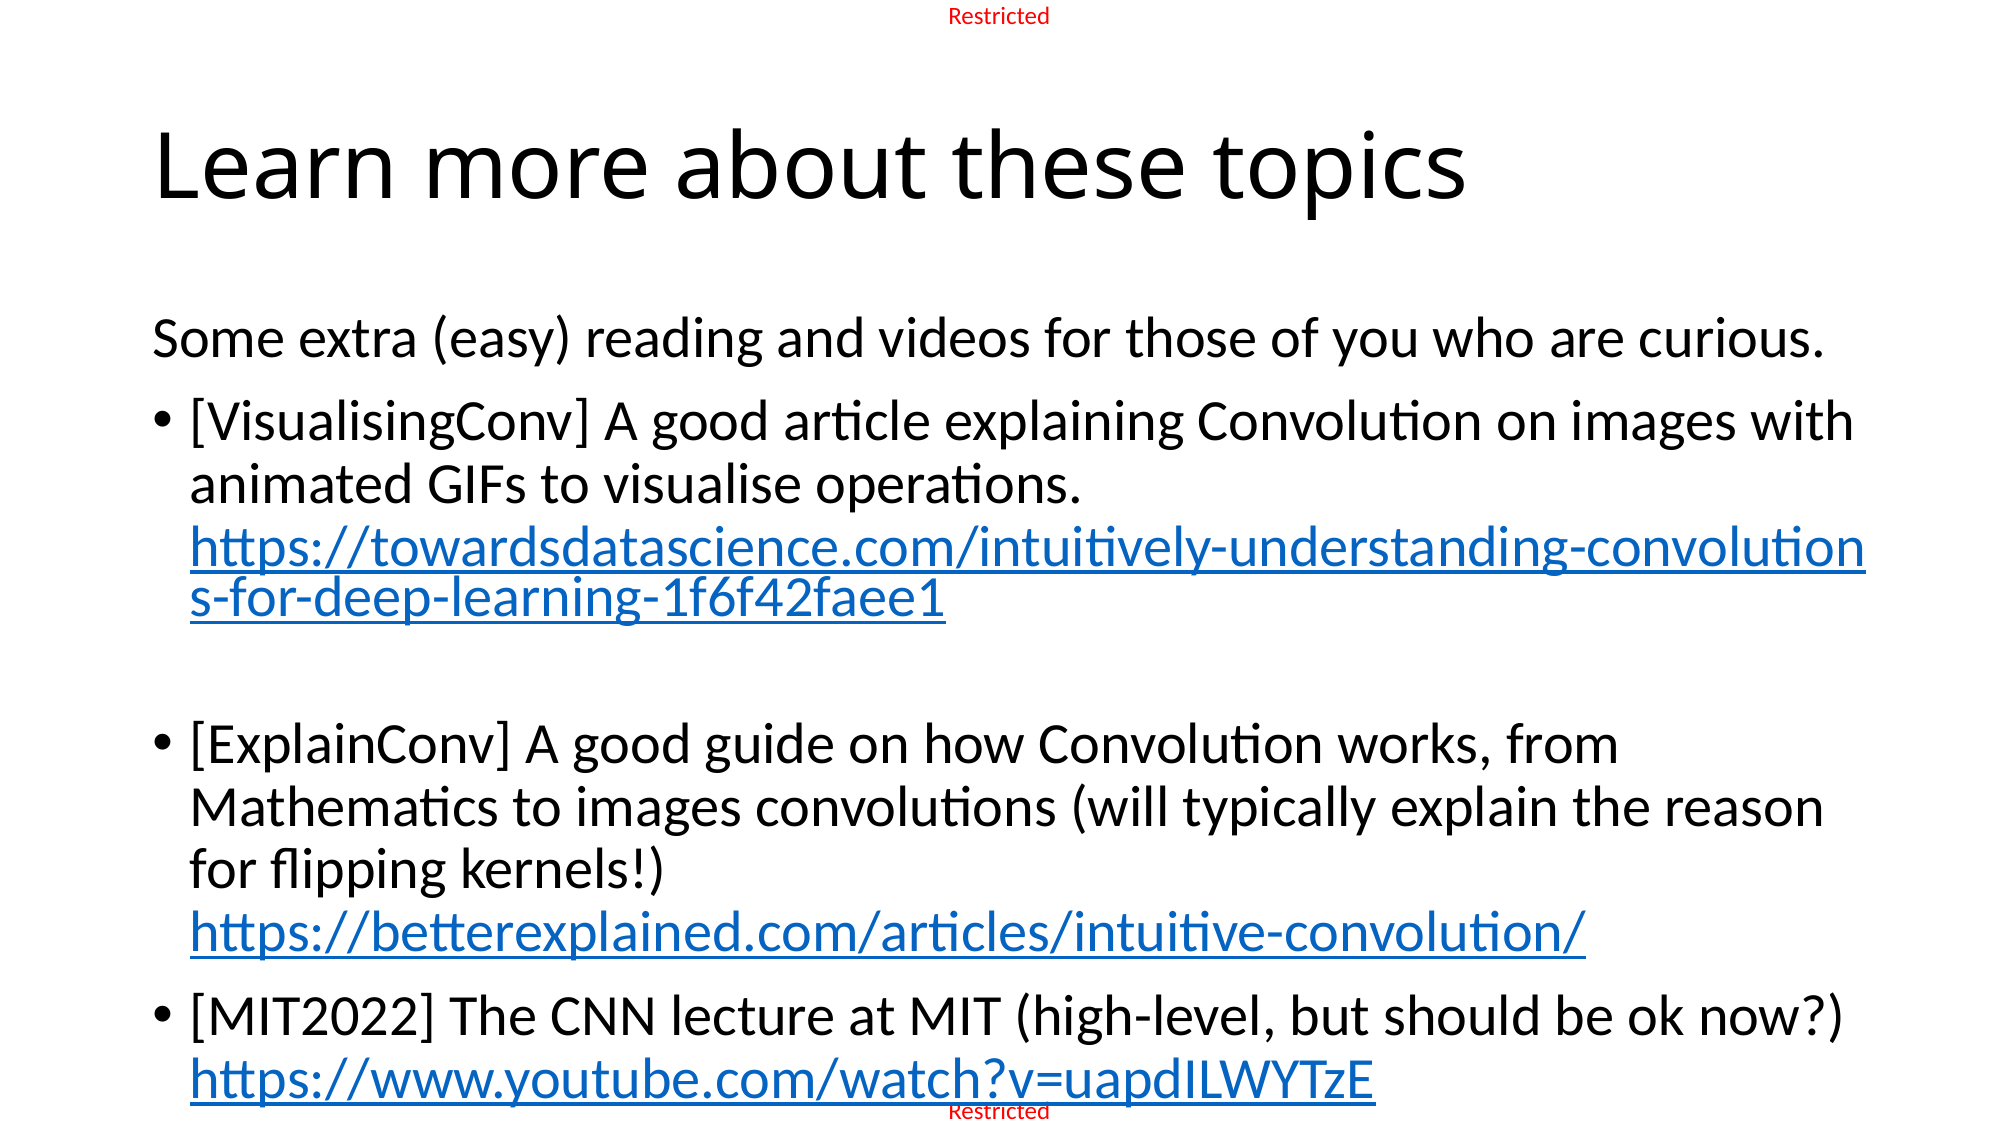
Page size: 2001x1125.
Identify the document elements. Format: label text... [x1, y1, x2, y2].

list Some extra (easy) reading and videos for those of you who are curious. [VisualisingConv] A good article explaining Convolution on images with animated GIFs to visualise operations. https://towardsdatascience.com/intuitively-understanding-convolutions-for-deep-learning-1f6f42faee1 [ExplainConv] A good guide on how Convolution works, from Mathematics to images convolutions (will typically explain the reason for flipping kernels!) https://betterexplained.com/articles/intuitive-convolution/ [MIT2022] The CNN lecture at MIT (high-level, but should be ok now?) https://www.youtube.com/watch?v=uapdILWYTzE [137, 299, 1899, 1125]
title Learn more about these topics [137, 59, 1863, 278]
